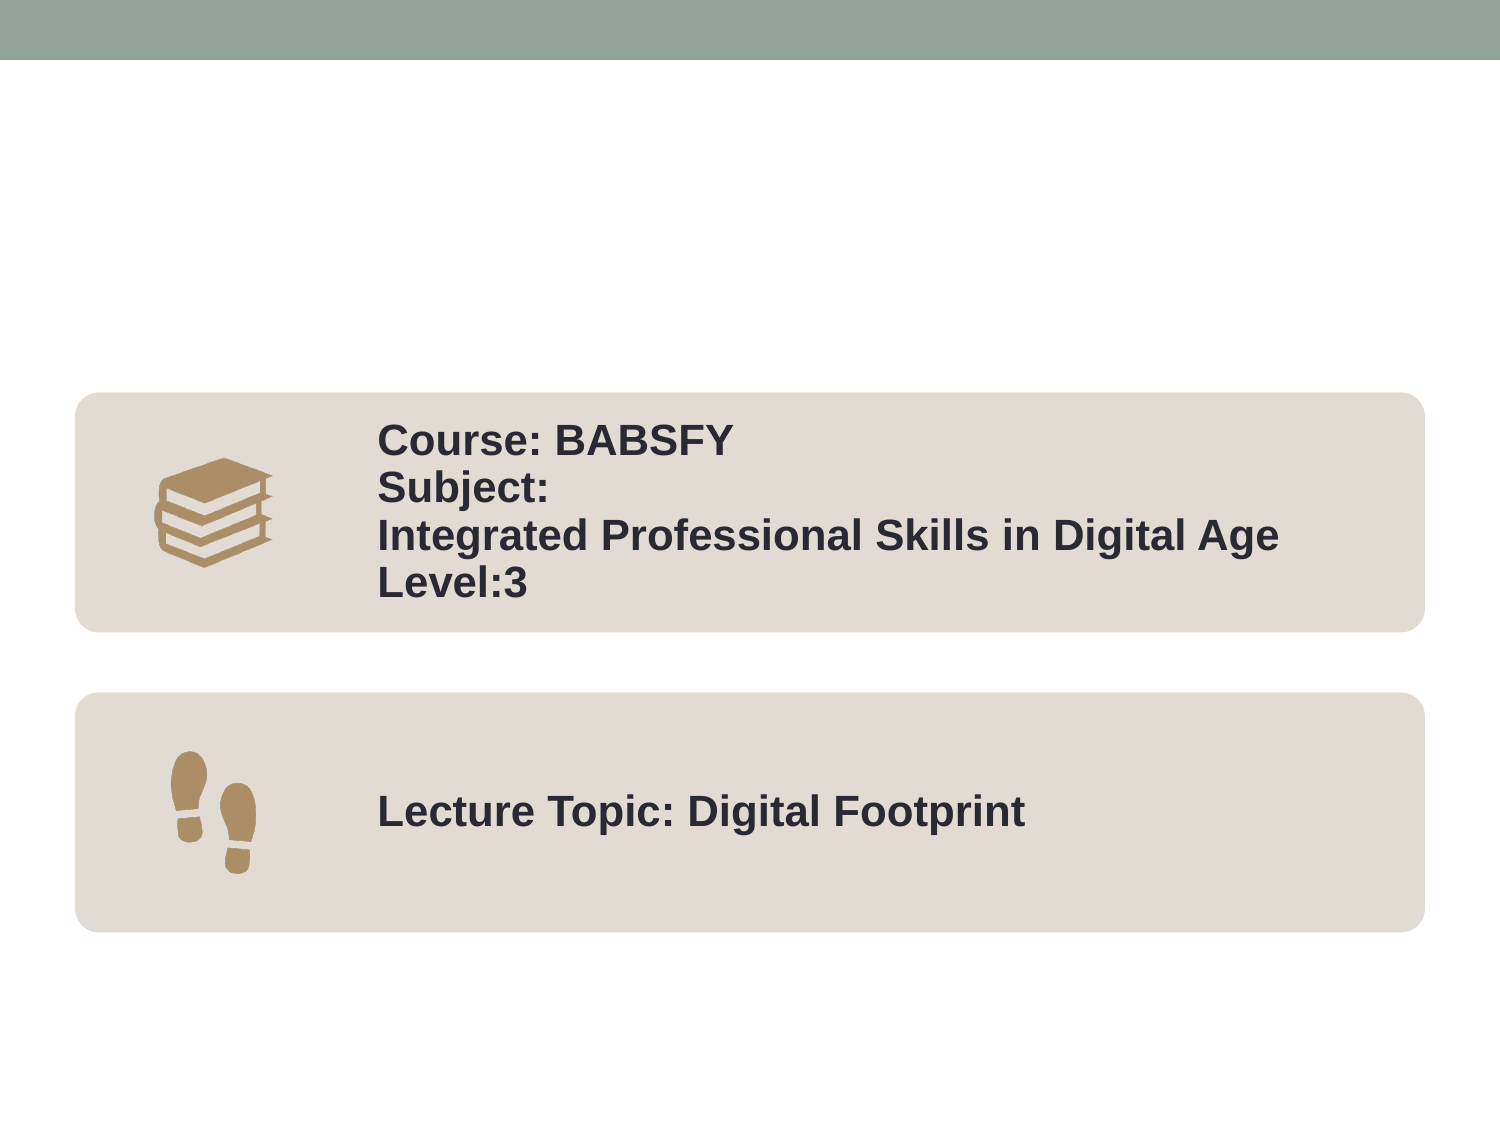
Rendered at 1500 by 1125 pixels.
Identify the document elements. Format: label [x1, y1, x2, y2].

list [74, 262, 1426, 1063]
